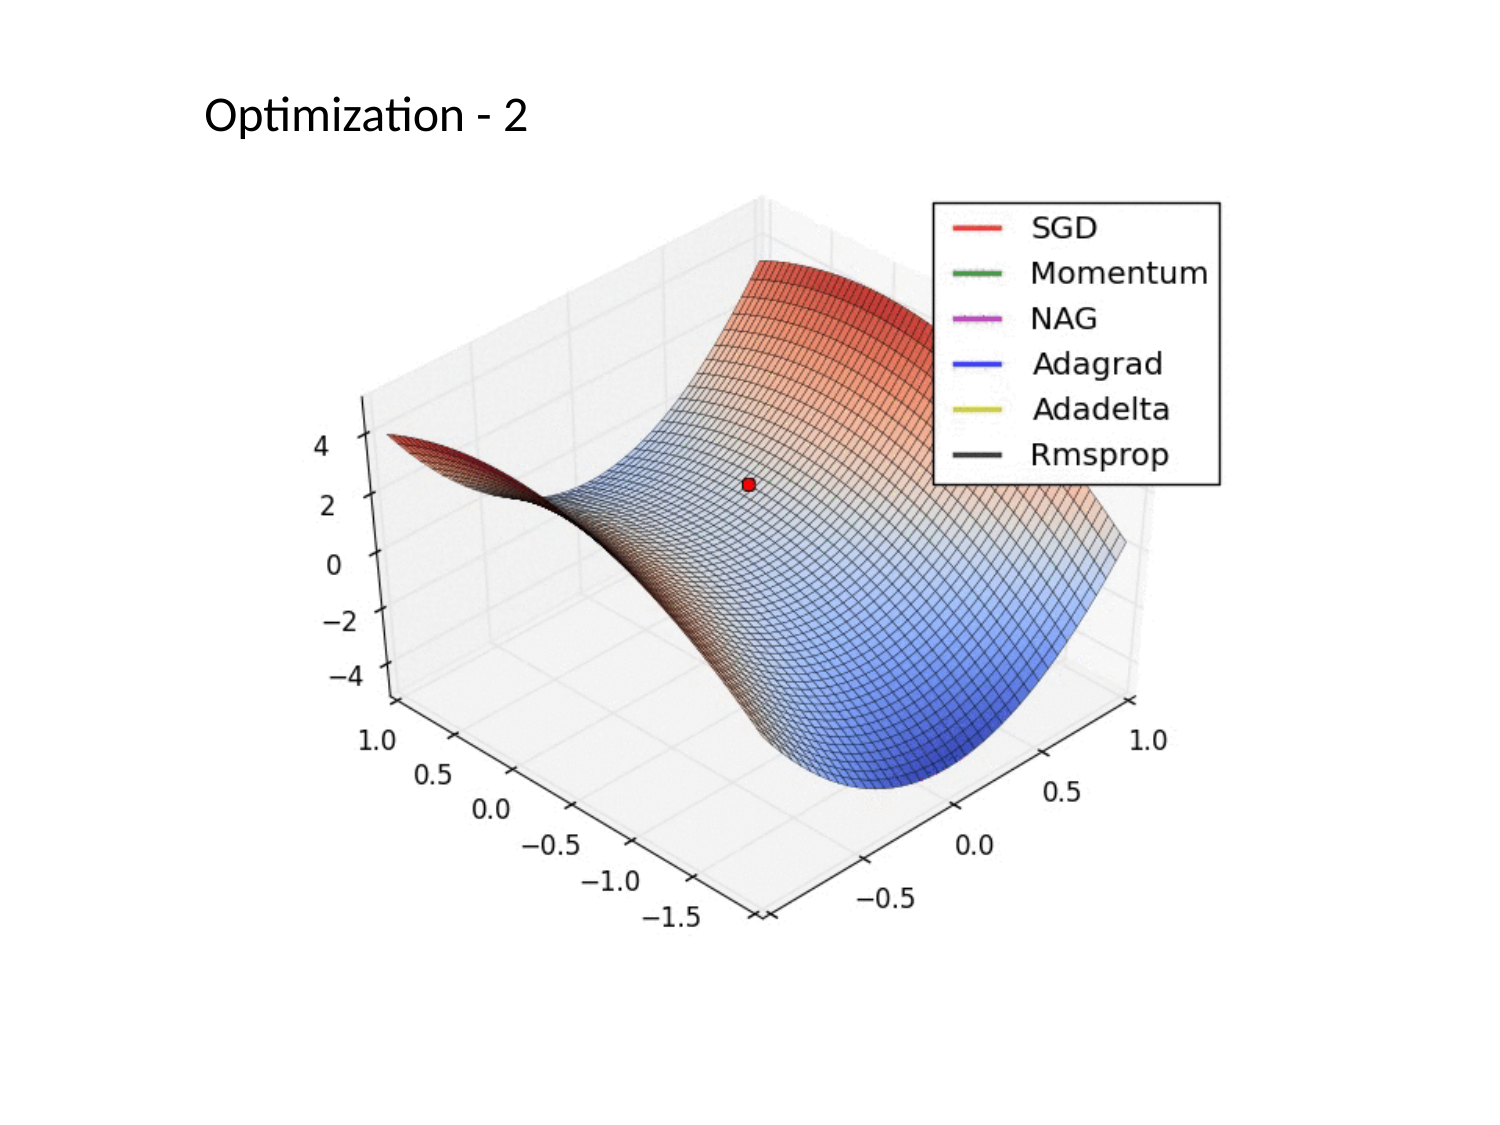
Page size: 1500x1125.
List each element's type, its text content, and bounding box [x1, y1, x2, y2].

picture [265, 187, 1235, 938]
text_box Optimization - 2 [189, 74, 544, 149]
